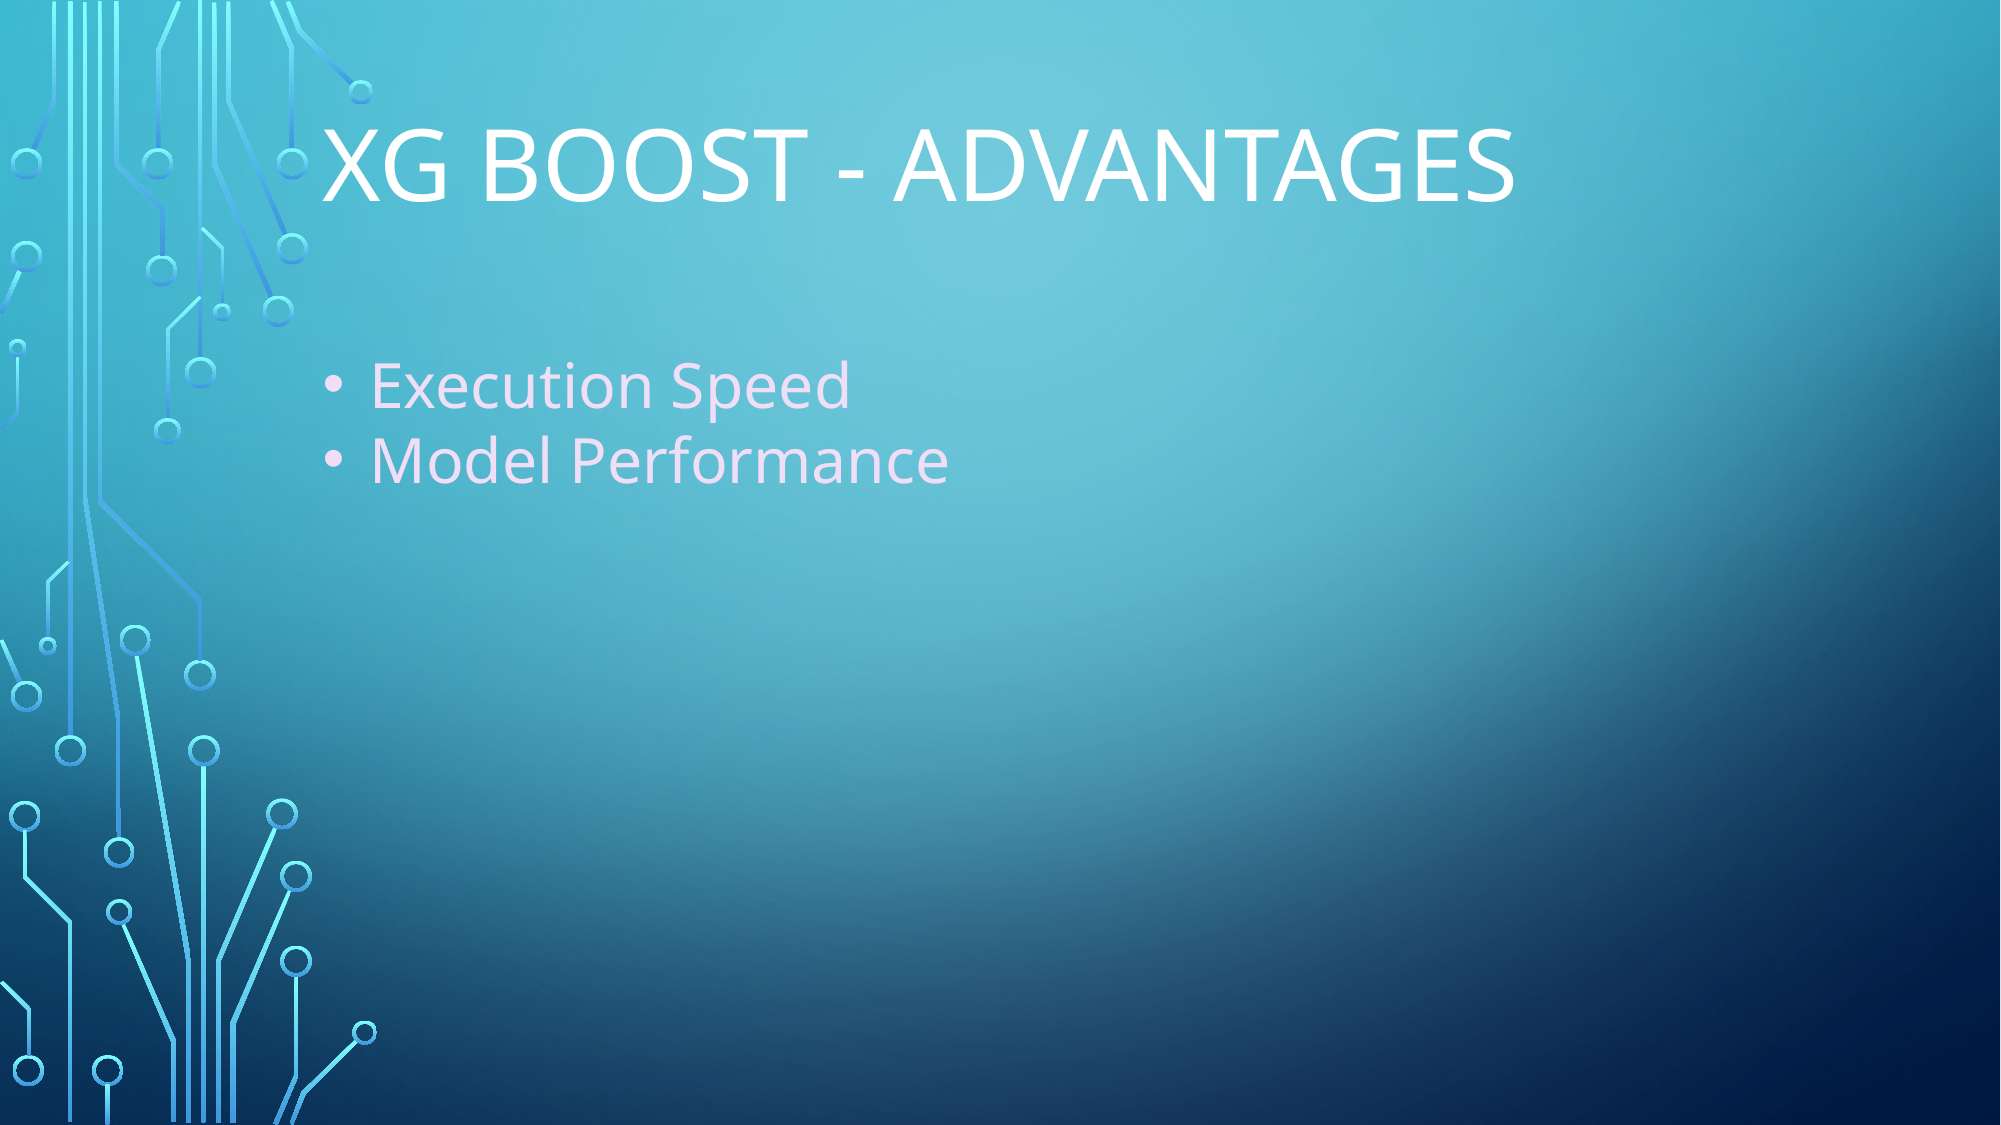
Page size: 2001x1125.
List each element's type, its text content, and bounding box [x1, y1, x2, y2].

text_box Execution Speed Model Performance [307, 338, 1455, 504]
title Xg BOOST - Advantages [307, 66, 1750, 459]
